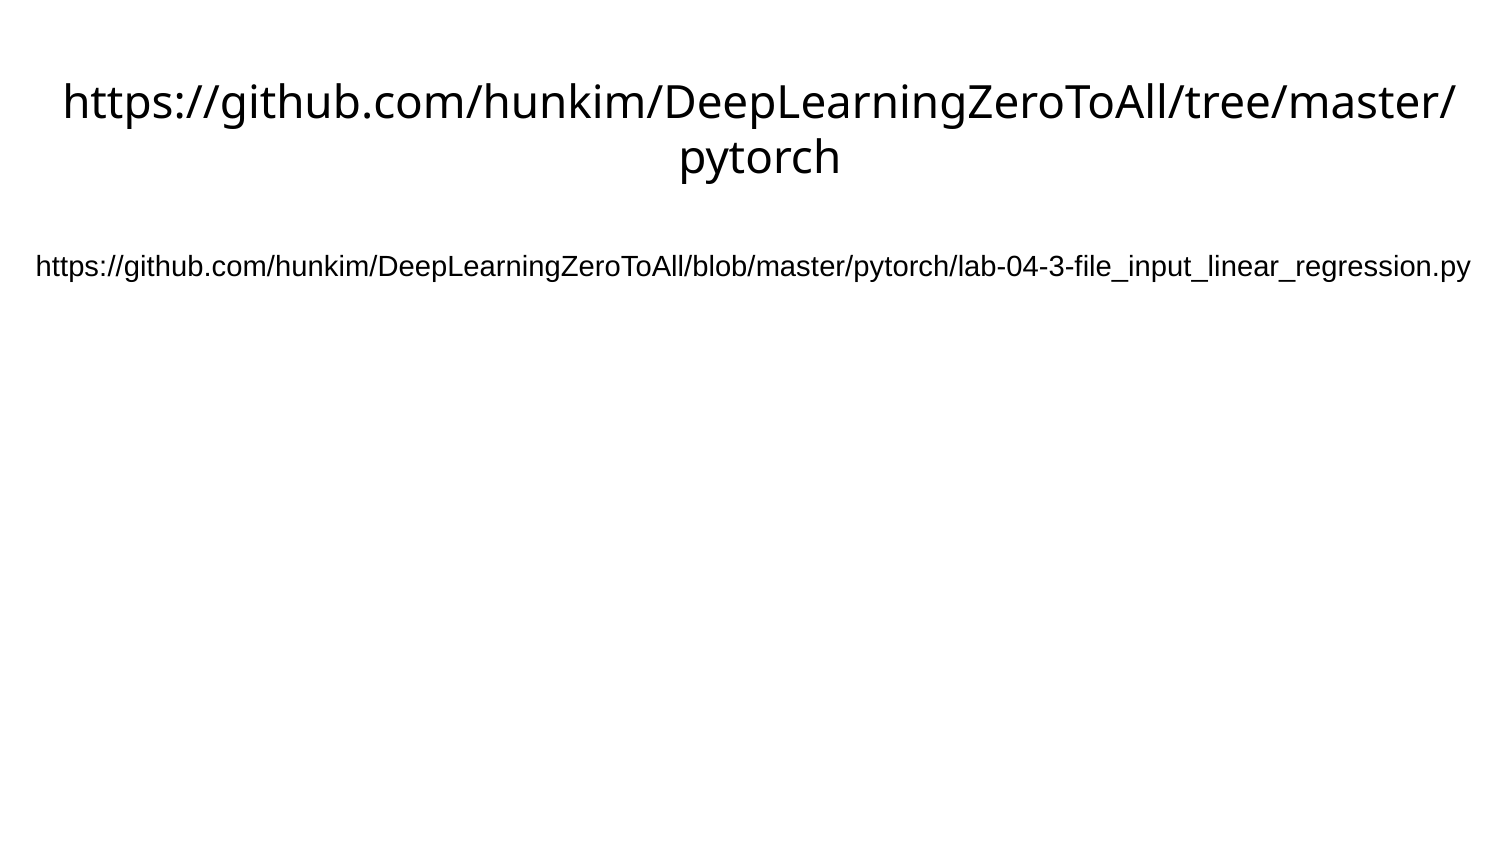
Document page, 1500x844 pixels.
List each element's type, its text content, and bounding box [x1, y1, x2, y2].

text_box https://github.com/hunkim/DeepLearningZeroToAll/tree/master/pytorch [36, 21, 1483, 164]
text_box https://github.com/hunkim/DeepLearningZeroToAll/blob/master/pytorch/lab-04-3-file_input_linear_regression.py [20, 164, 1499, 366]
